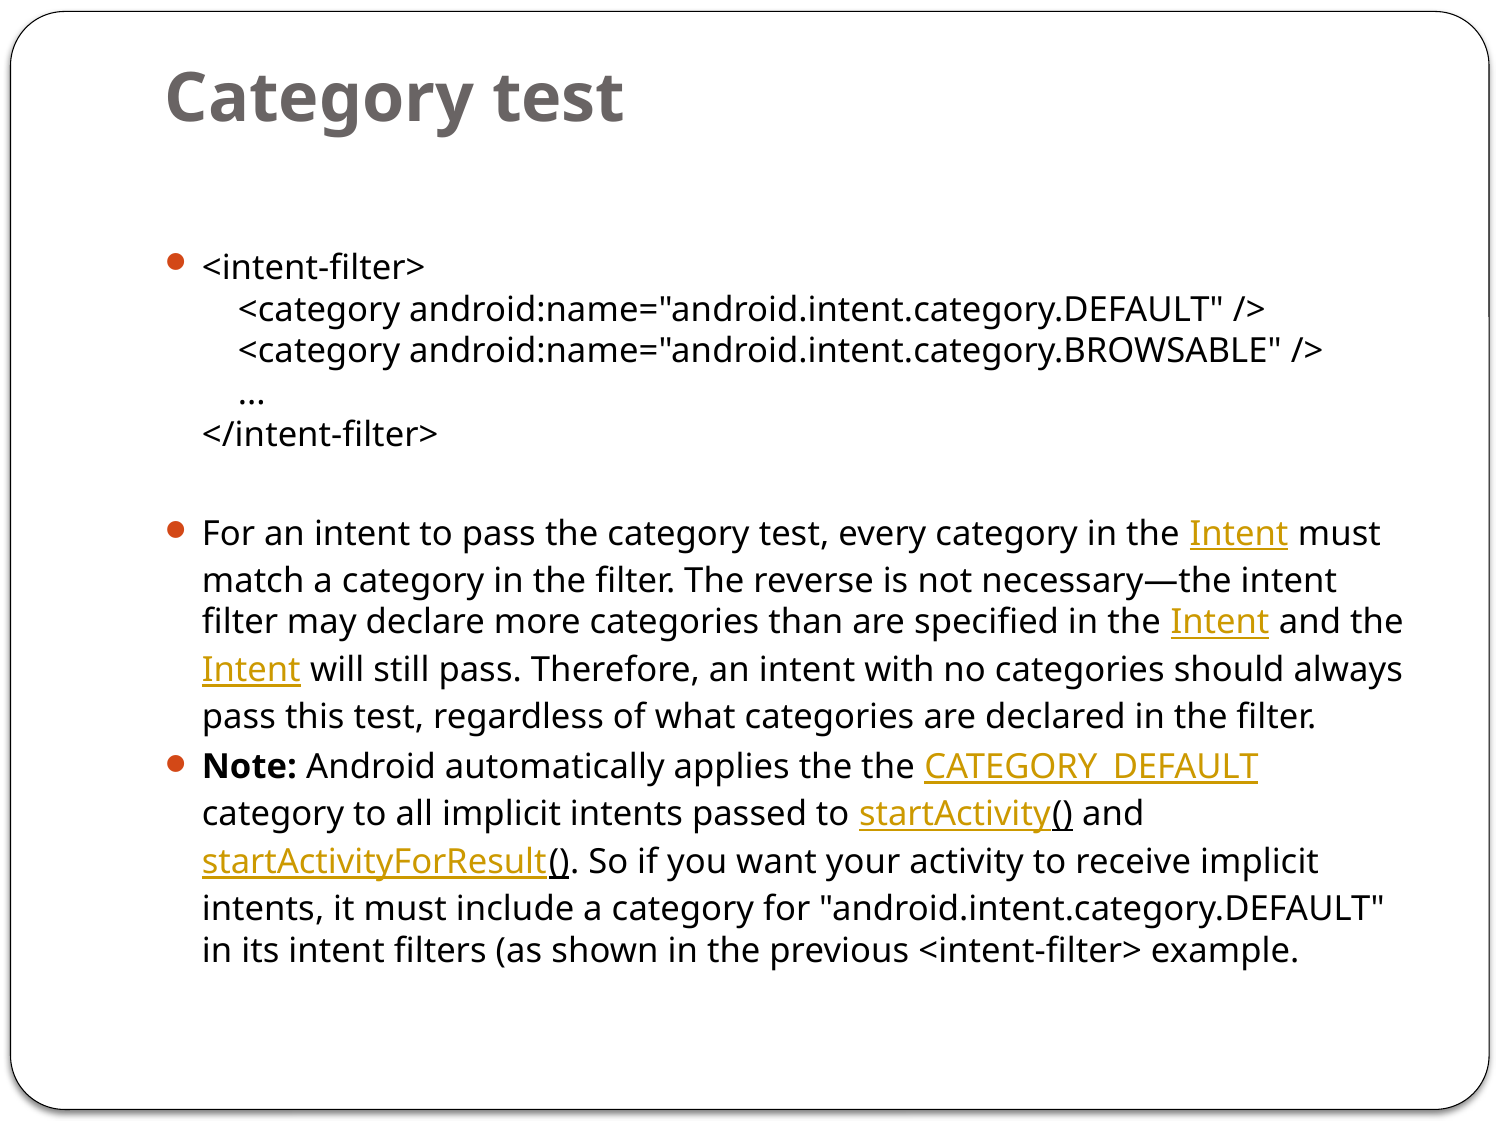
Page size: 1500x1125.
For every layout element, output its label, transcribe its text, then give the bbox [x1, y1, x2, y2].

title Category test [150, 45, 1425, 233]
list <intent-filter> <category android:name="android.intent.category.DEFAULT" /> <category android:name="android.intent.category.BROWSABLE" /> ... </intent-filter> For an intent to pass the category test, every category in the Intent must match a category in the filter. The reverse is not necessary—the intent filter may declare more categories than are specified in the Intent and the Intent will still pass. Therefore, an intent with no categories should always pass this test, regardless of what categories are declared in the filter. Note: Android automatically applies the the CATEGORY_DEFAULT category to all implicit intents passed to startActivity() and startActivityForResult(). So if you want your activity to receive implicit intents, it must include a category for "android.intent.category.DEFAULT" in its intent filters (as shown in the previous <intent-filter> example. [150, 237, 1425, 988]
